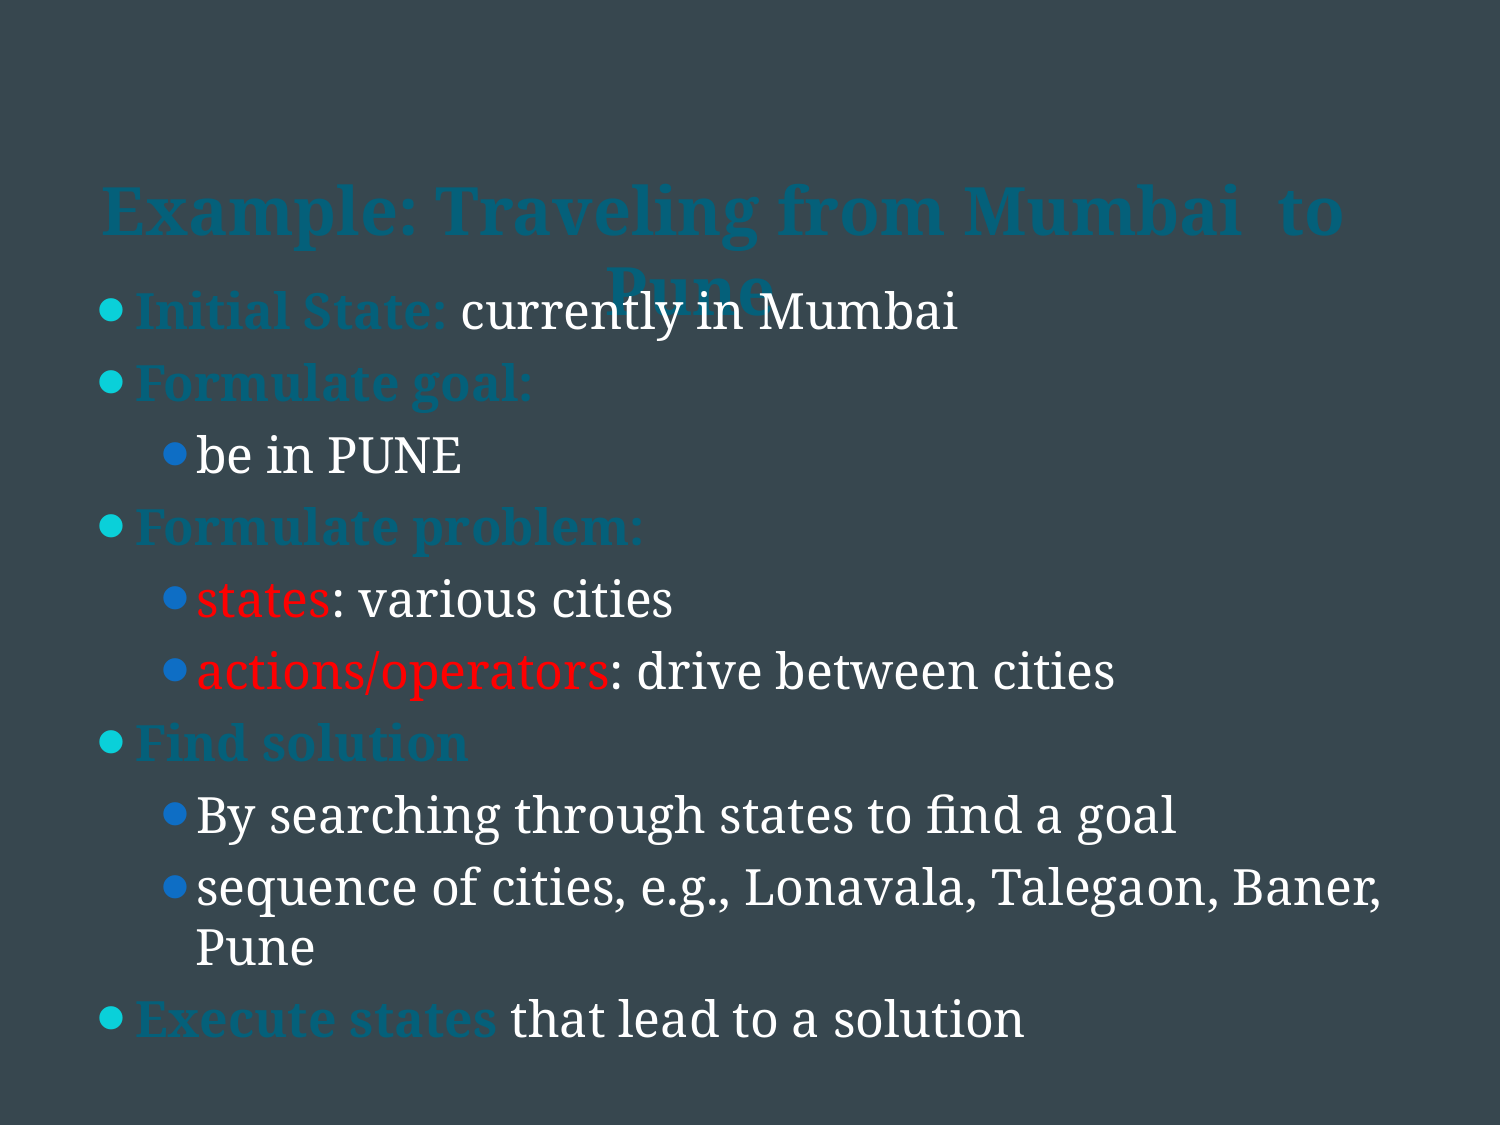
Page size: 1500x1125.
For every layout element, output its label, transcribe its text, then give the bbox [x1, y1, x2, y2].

title Example: Traveling from Mumbai to Pune [99, 167, 1450, 358]
text_box Initial State: currently in Mumbai Formulate goal: be in PUNE Formulate problem: states: various cities actions/operators: drive between cities Find solution By searching through states to find a goal sequence of cities, e.g., Lonavala, Talegaon, Baner, Pune Execute states that lead to a solution [87, 265, 1394, 1048]
